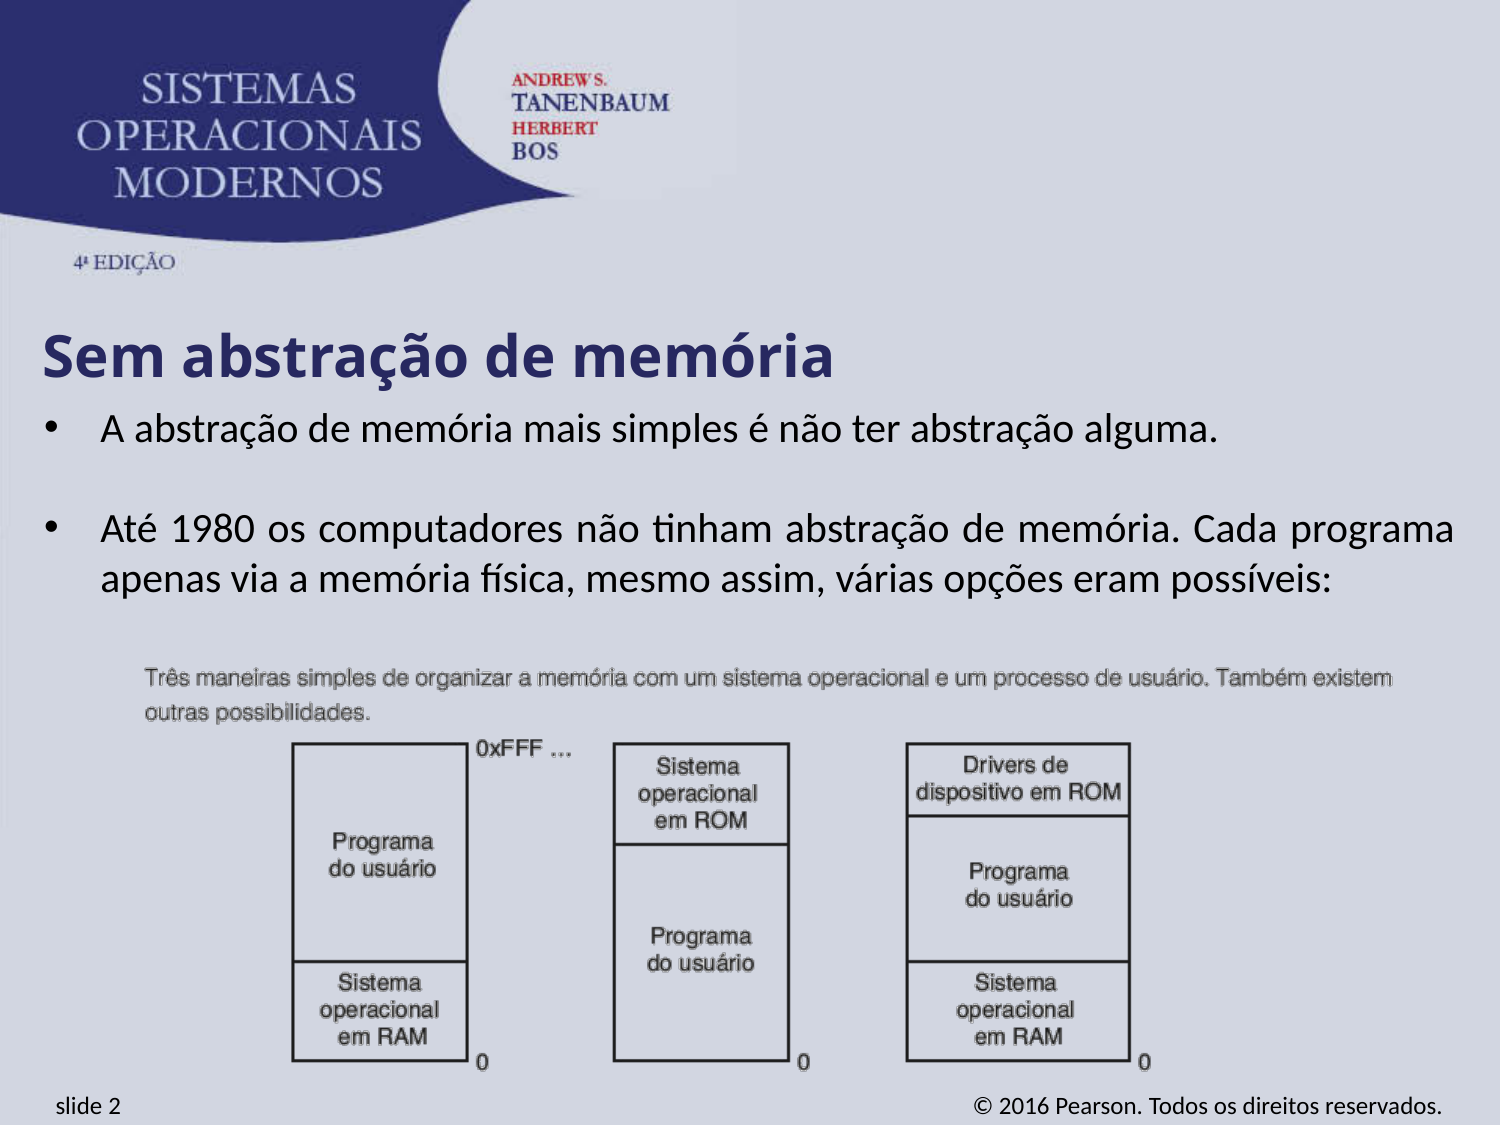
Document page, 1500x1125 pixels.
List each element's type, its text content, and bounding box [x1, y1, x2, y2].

text_box Sem abstração de memória [28, 311, 851, 396]
text_box A abstração de memória mais simples é não ter abstração alguma. Até 1980 os computadores não tinham abstração de memória. Cada programa apenas via a memória física, mesmo assim, várias opções eram possíveis: [29, 393, 1471, 609]
picture [0, 0, 1500, 1125]
